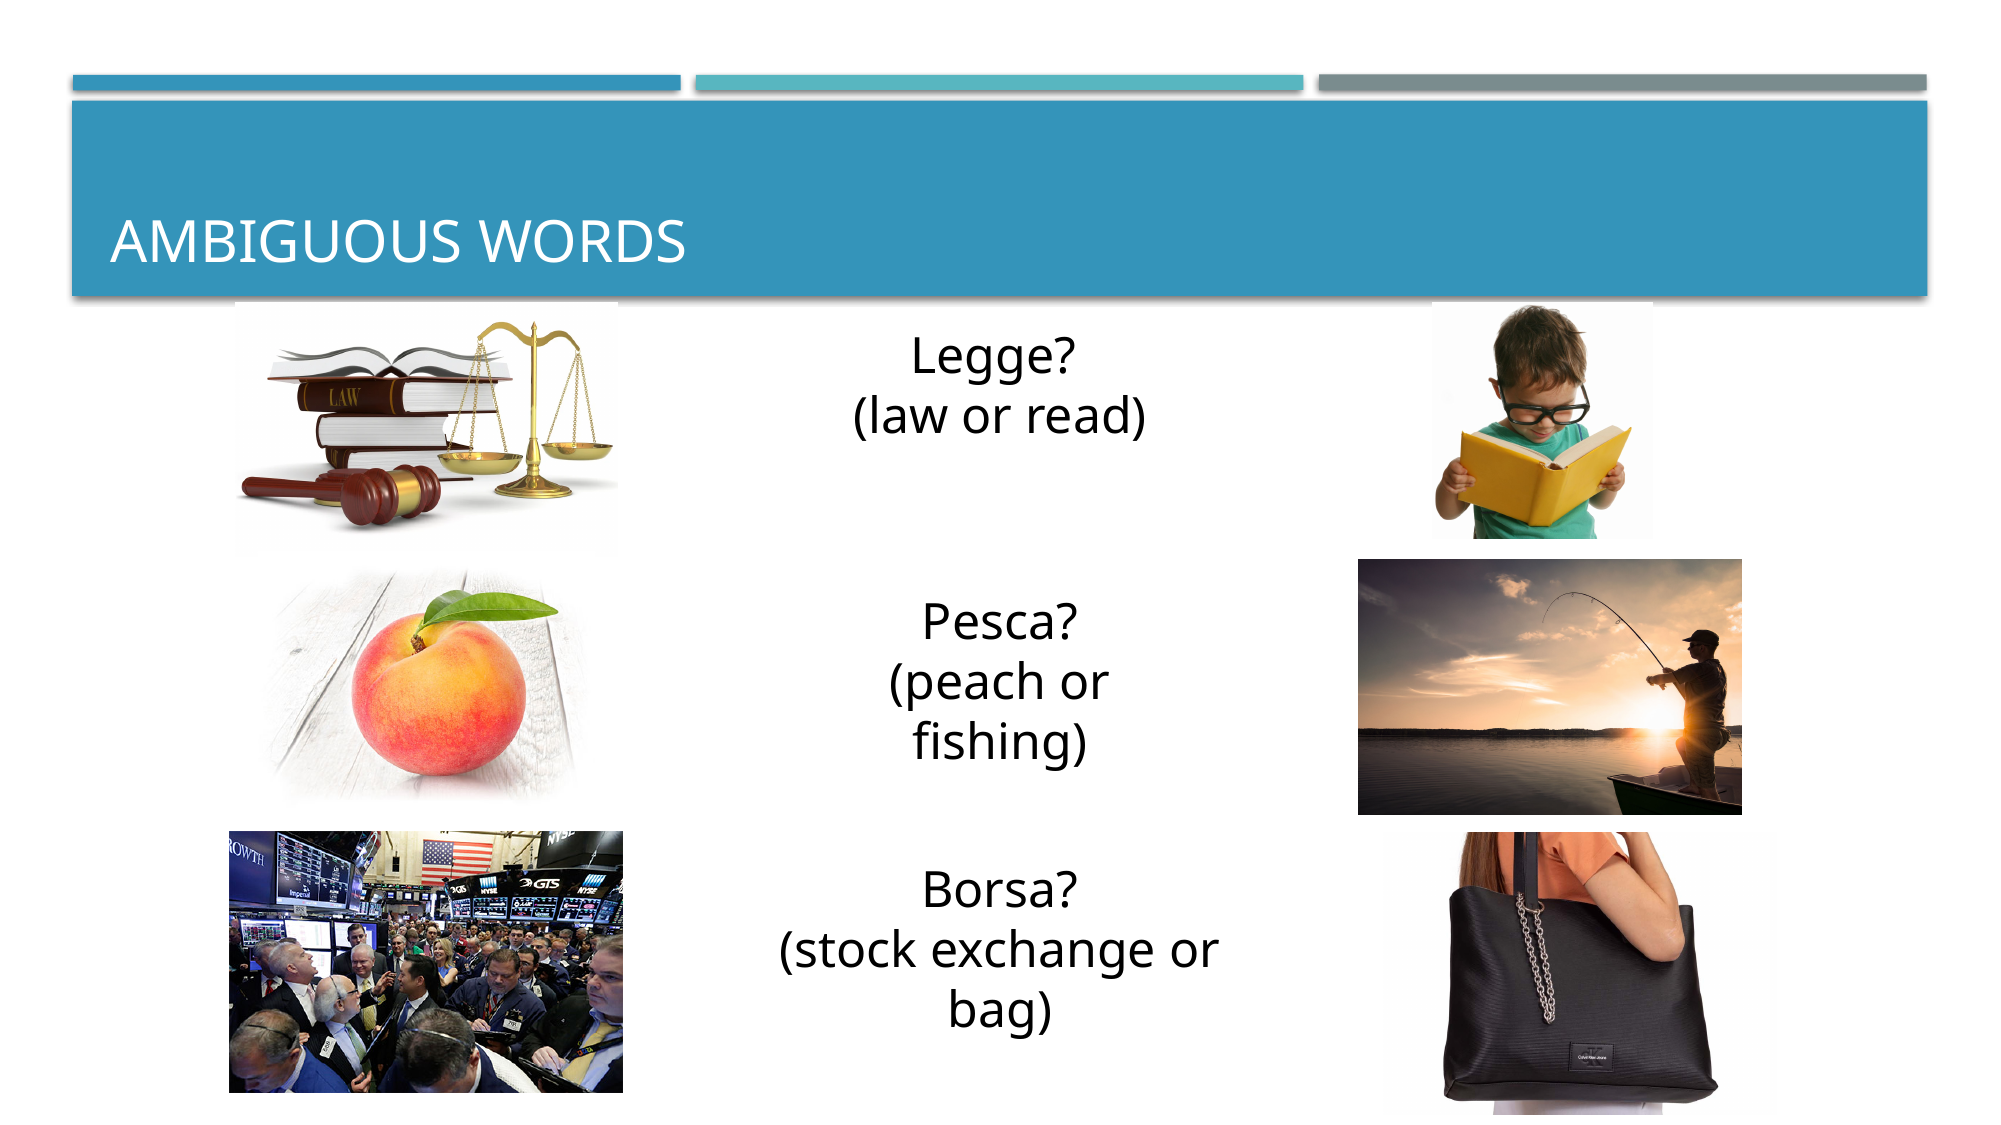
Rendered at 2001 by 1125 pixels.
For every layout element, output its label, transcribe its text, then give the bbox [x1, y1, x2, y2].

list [234, 301, 618, 558]
picture [257, 550, 595, 809]
text_box Pesca? (peach or fishing) [785, 581, 1215, 777]
text_box Legge? (law or read) [778, 315, 1222, 451]
picture [1382, 831, 1777, 1115]
picture [229, 831, 624, 1094]
picture [1432, 301, 1654, 540]
title AMBIGUOUS WORDS [95, 115, 1905, 282]
text_box Borsa? (stock exchange or bag) [728, 850, 1272, 1045]
picture [1358, 559, 1742, 815]
